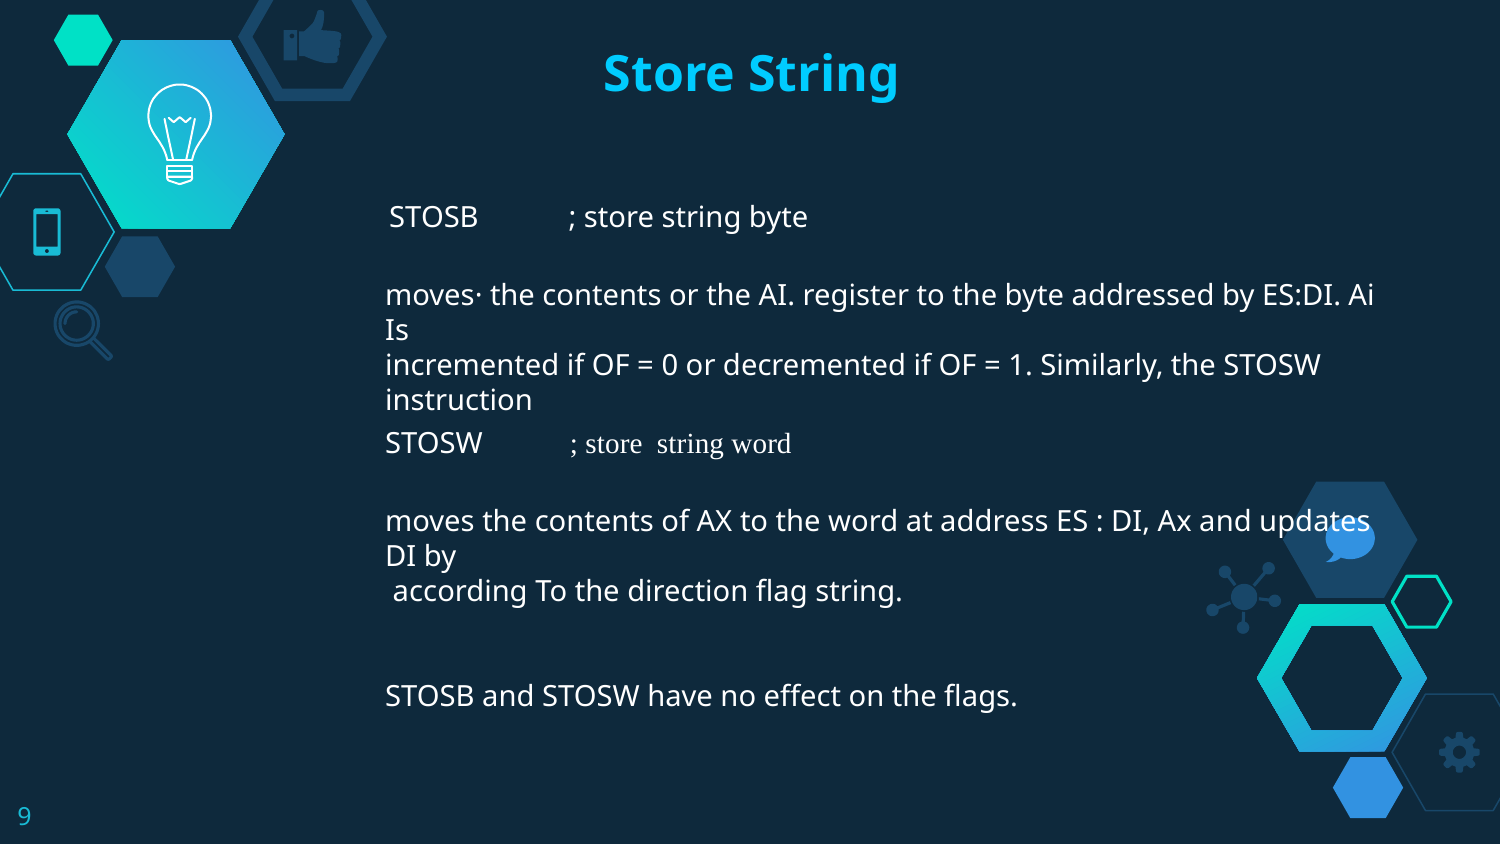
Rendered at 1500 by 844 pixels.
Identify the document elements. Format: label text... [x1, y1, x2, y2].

text_box moves· the contents or the AI. register to the byte addressed by ES:DI. Ai Is incremented if OF = 0 or decremented if OF = 1. Similarly, the STOSW instruction [370, 268, 1393, 424]
text_box moves the contents of AX to the word at address ES : DI, Ax and updates DI by according To the direction flag string. STOSB and STOSW have no effect on the flags. [370, 495, 1402, 720]
slide_number 9 [2, 785, 93, 844]
text_box Store String [589, 34, 916, 110]
text_box STOSB ; store string byte [374, 190, 832, 241]
text_box STOSW ; store string word [370, 417, 987, 468]
